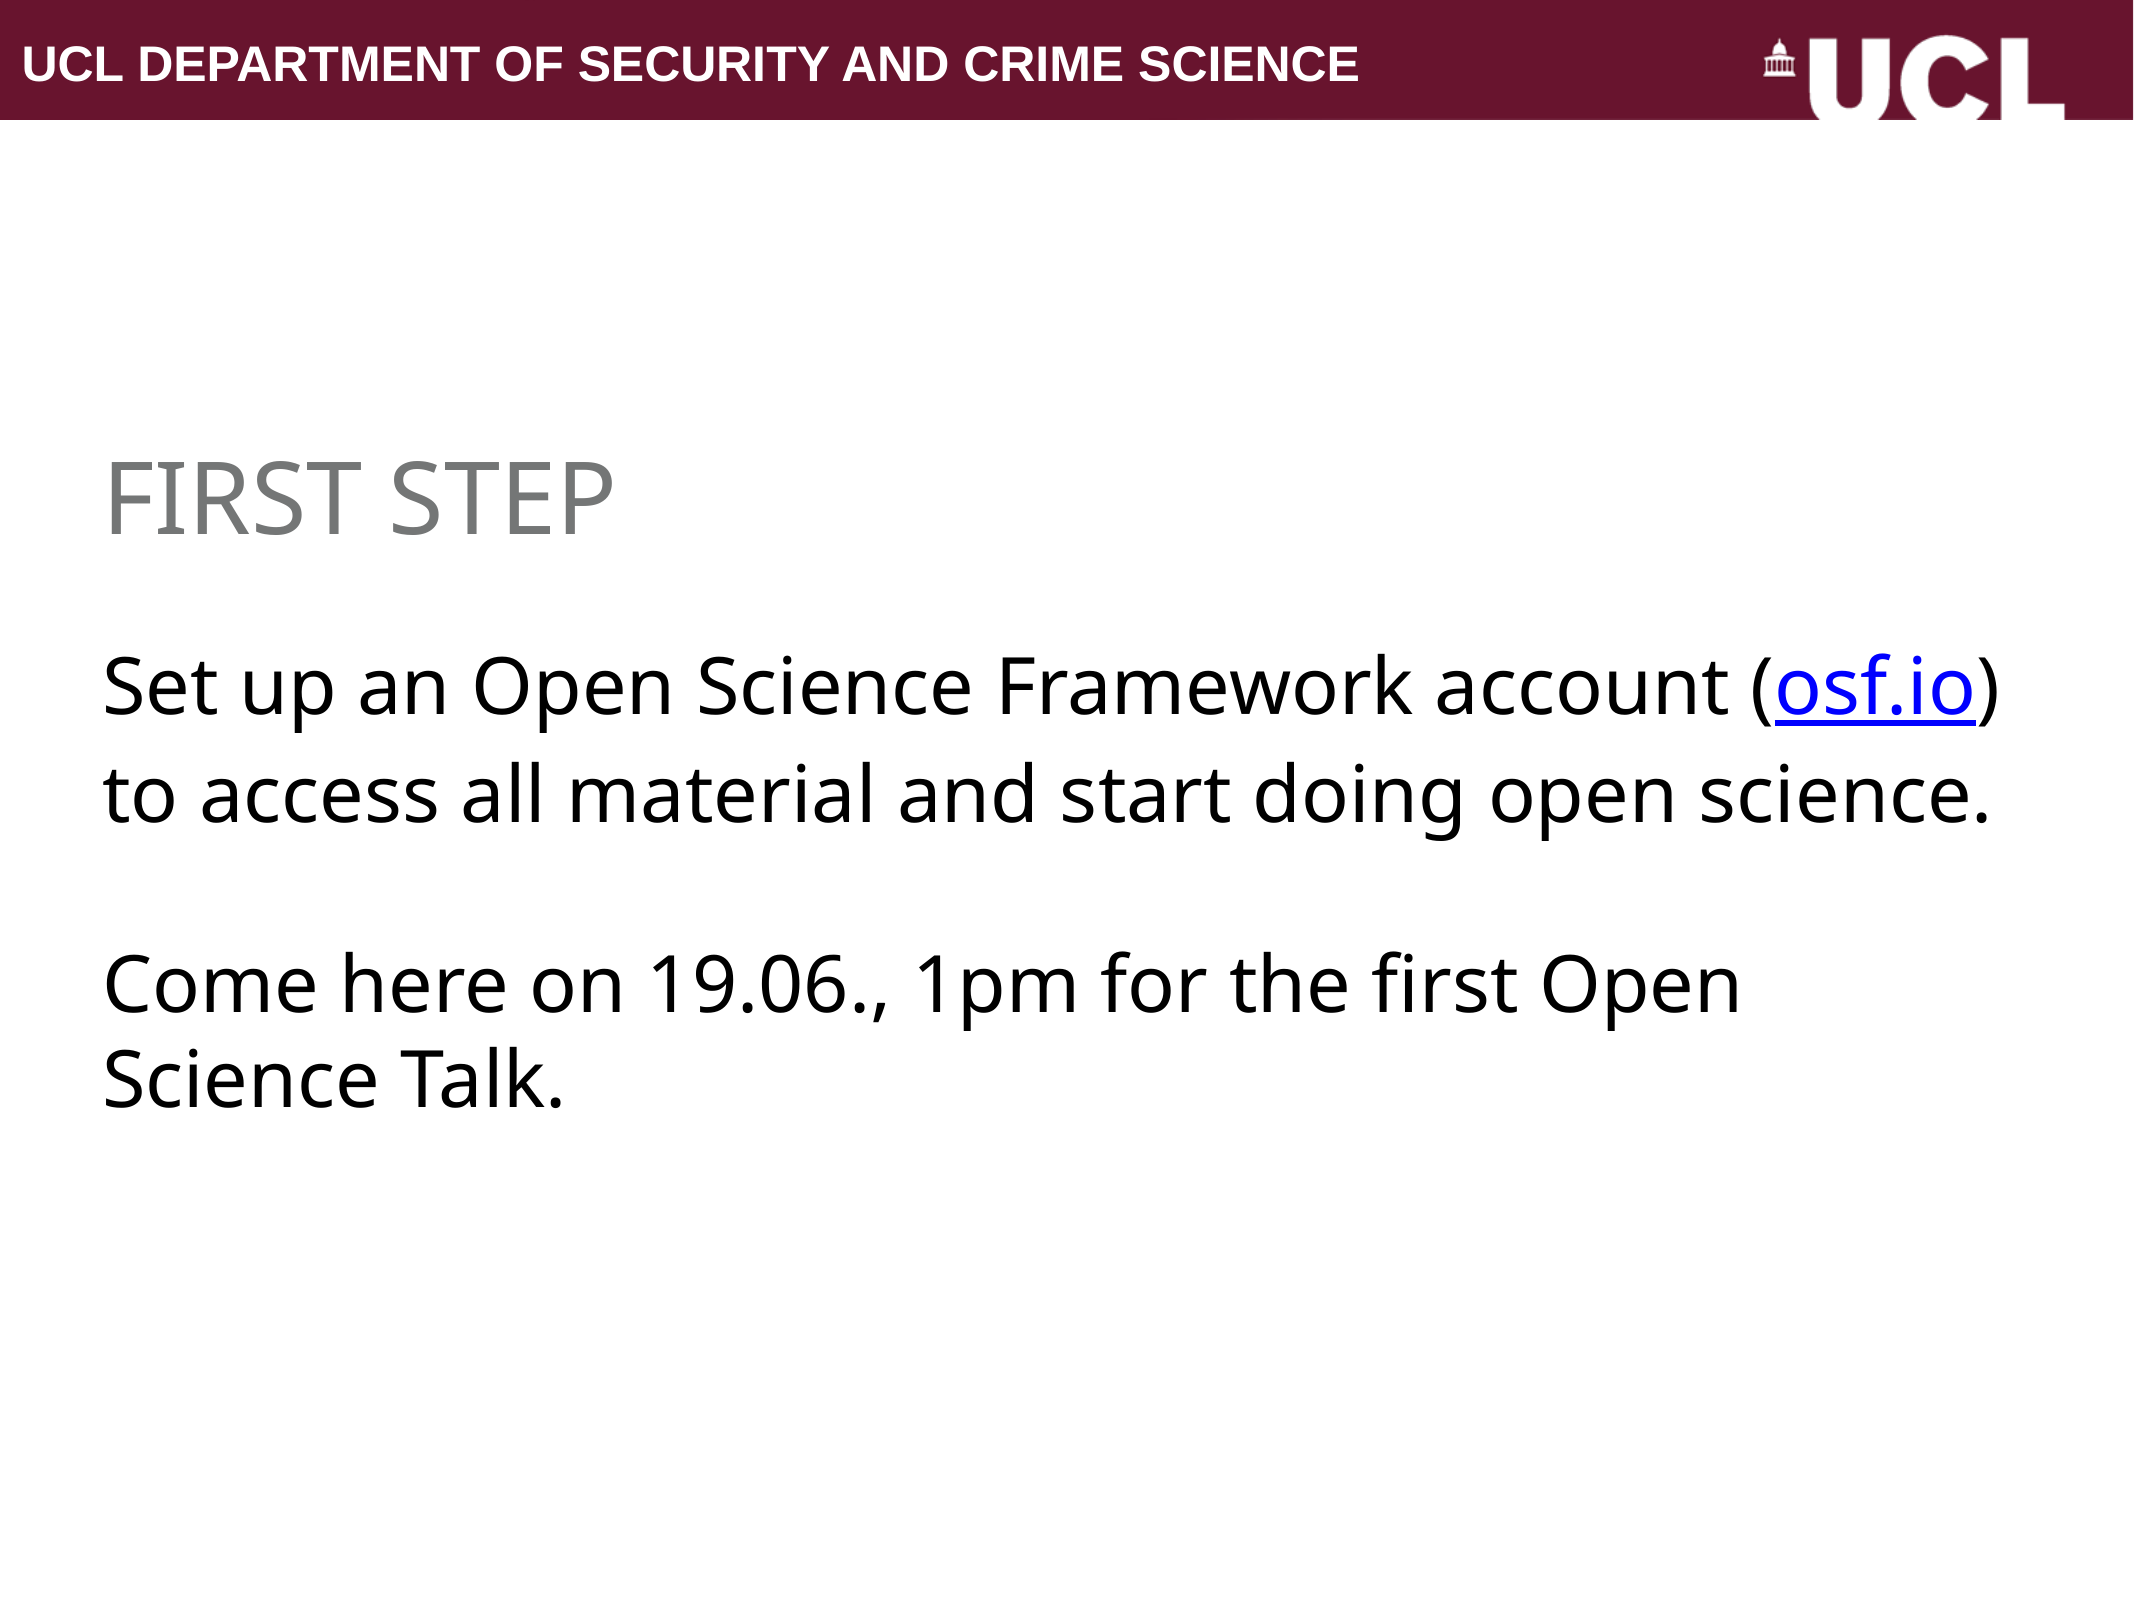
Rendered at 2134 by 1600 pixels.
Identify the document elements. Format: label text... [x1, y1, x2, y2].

list Set up an Open Science Framework account (osf.io) to access all material and start doing open science. Come here on 19.06., 1pm for the first Open Science Talk. [93, 626, 2041, 1600]
picture [0, 0, 2134, 121]
title first step [93, 424, 2041, 545]
